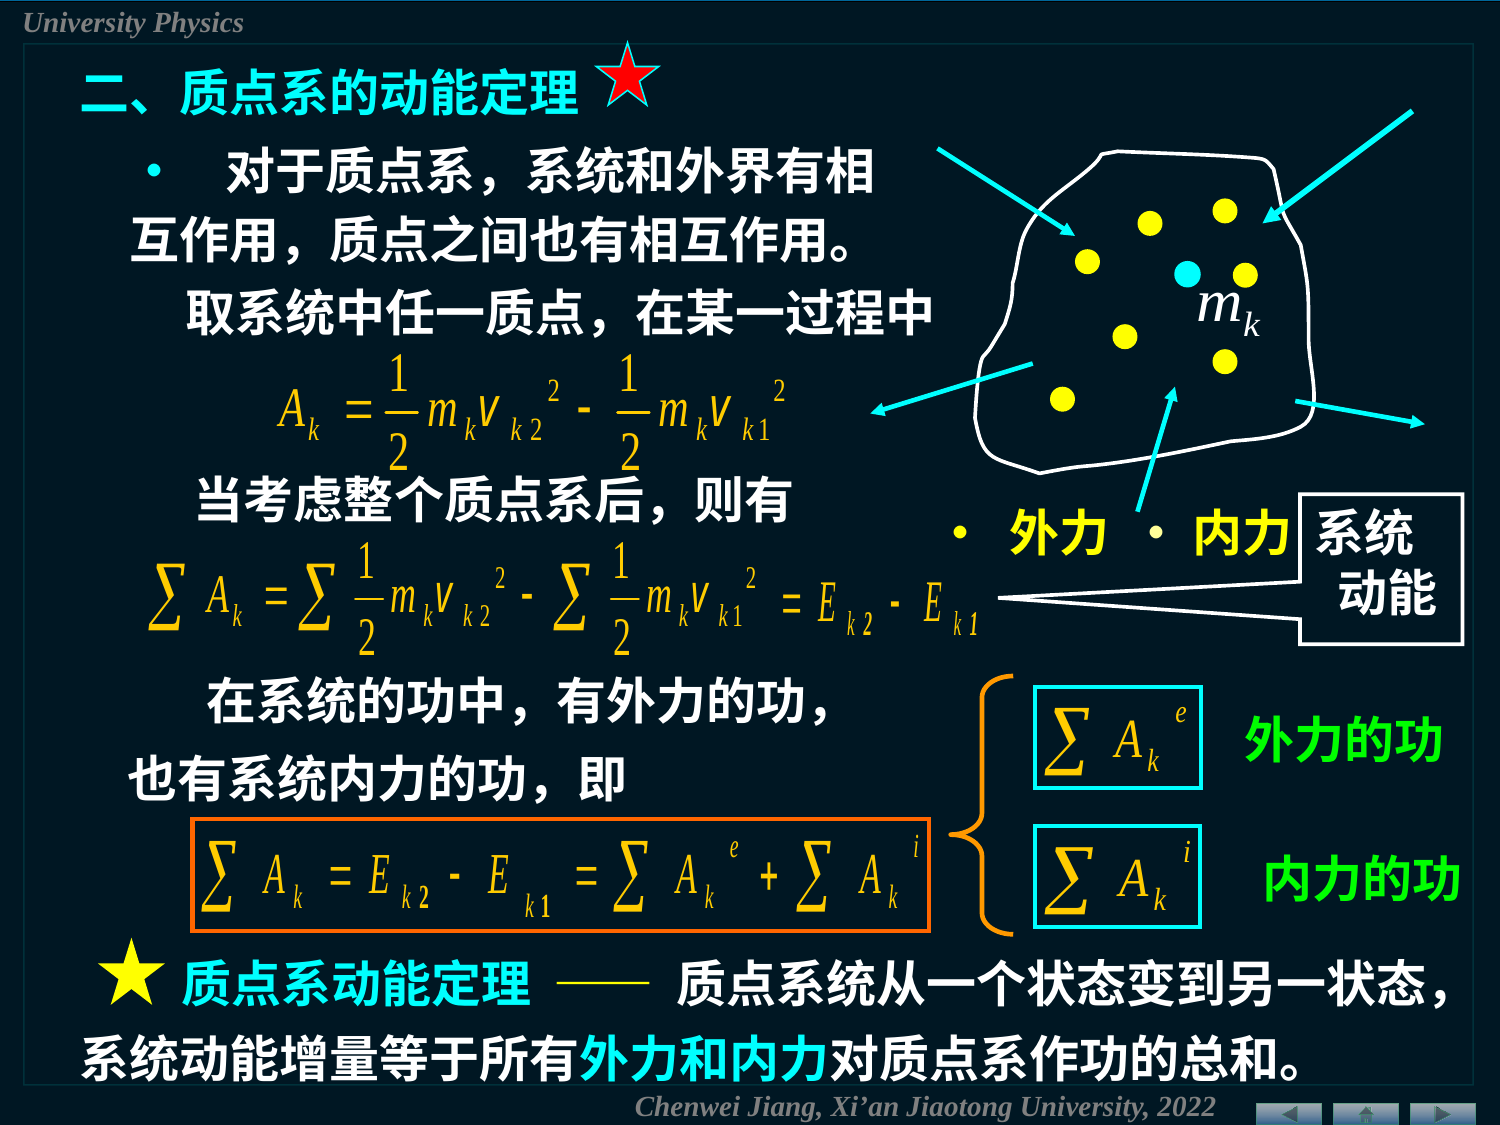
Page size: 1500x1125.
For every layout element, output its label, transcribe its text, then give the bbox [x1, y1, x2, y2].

text_box [1295, 400, 1426, 429]
text_box [1112, 324, 1138, 350]
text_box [1036, 688, 1200, 787]
text_box 二、质点系的动能定理 [64, 54, 665, 130]
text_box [1186, 260, 1273, 348]
text_box • 对于质点系，系统和外界有相互作用，质点之间也有相互作用。 [114, 123, 927, 277]
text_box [773, 561, 987, 647]
text_box 系统 动能 [998, 494, 1463, 645]
text_box [937, 148, 1075, 236]
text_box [194, 821, 928, 929]
text_box 内力的功 [1224, 839, 1500, 915]
text_box [975, 151, 1315, 474]
text_box [1175, 262, 1183, 285]
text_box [266, 337, 795, 480]
text_box 外力的功 [1229, 700, 1500, 776]
text_box [1050, 386, 1075, 412]
text_box 在系统的功中，有外力的功，也有系统内力的功，即 [112, 644, 888, 816]
text_box [1212, 198, 1238, 224]
text_box [1074, 249, 1100, 275]
text_box 当考虑整个质点系后，则有 [179, 461, 939, 537]
text_box • 外力 • 内力 [887, 494, 1299, 569]
text_box 取系统中任一质点，在某一过程中 [170, 274, 1081, 349]
text_box [100, 940, 163, 1003]
text_box [1137, 386, 1178, 512]
text_box 质点系动能定理 —— 质点系统从一个状态变到另一状态，系统动能增量等于所有外力和内力对质点系作功的总和。 [64, 930, 1471, 1095]
text_box [1262, 110, 1413, 224]
text_box [596, 42, 659, 106]
text_box [1137, 210, 1163, 236]
text_box [950, 676, 1014, 930]
text_box [1212, 357, 1238, 375]
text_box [1036, 827, 1199, 926]
text_box [870, 363, 1033, 416]
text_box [141, 526, 768, 664]
